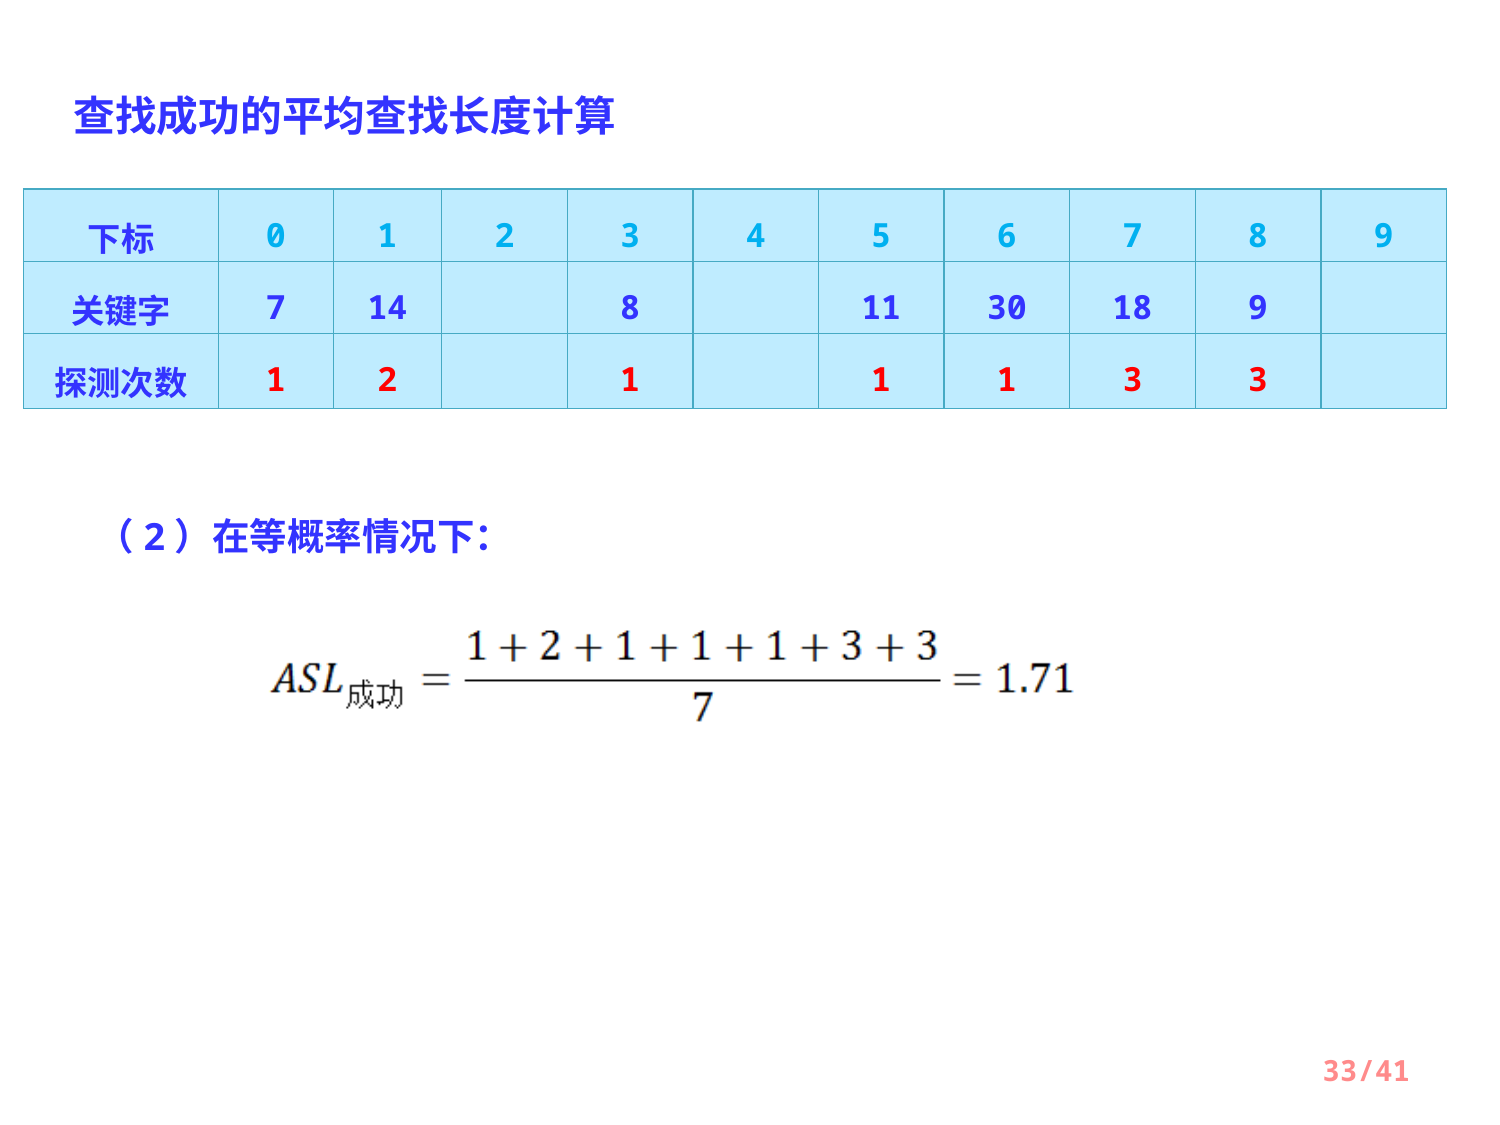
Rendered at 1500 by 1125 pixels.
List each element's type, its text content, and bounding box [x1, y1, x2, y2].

table_cell [1322, 334, 1446, 408]
table_header 7 [1070, 190, 1195, 261]
text_box （2）在等概率情况下： [81, 505, 575, 566]
table_cell 探测次数 [24, 334, 218, 408]
slide_number 33/41 [1074, 1042, 1425, 1103]
table_header 3 [568, 190, 692, 261]
table_cell 1 [945, 334, 1069, 408]
table_header 5 [819, 190, 943, 261]
table_cell 18 [1070, 262, 1195, 333]
table_header 4 [694, 190, 818, 261]
table_cell [694, 262, 818, 333]
table_cell 30 [945, 262, 1069, 333]
table_cell [442, 262, 567, 333]
table_cell 1 [819, 334, 943, 408]
table_header 9 [1322, 190, 1446, 261]
table_cell 关键字 [24, 262, 218, 333]
table_cell [442, 334, 567, 408]
table_cell [1322, 262, 1446, 333]
table_cell [694, 334, 818, 408]
table_header 8 [1196, 190, 1320, 261]
table_cell 7 [219, 262, 333, 333]
table_cell 3 [1070, 334, 1195, 408]
table_cell 1 [219, 334, 333, 408]
table_header 6 [945, 190, 1069, 261]
table_cell 3 [1196, 334, 1320, 408]
text_box 查找成功的平均查找长度计算 [58, 82, 938, 147]
table_header 下标 [24, 190, 218, 261]
table_cell 9 [1196, 262, 1320, 333]
table_cell 14 [334, 262, 441, 333]
table_header 1 [334, 190, 441, 261]
picture [257, 622, 1106, 727]
table_cell 8 [568, 262, 692, 333]
table_cell 11 [819, 262, 943, 333]
table_cell 1 [568, 334, 692, 408]
table_header 2 [442, 190, 567, 261]
table_cell 2 [334, 334, 441, 408]
table_header 0 [219, 190, 333, 261]
